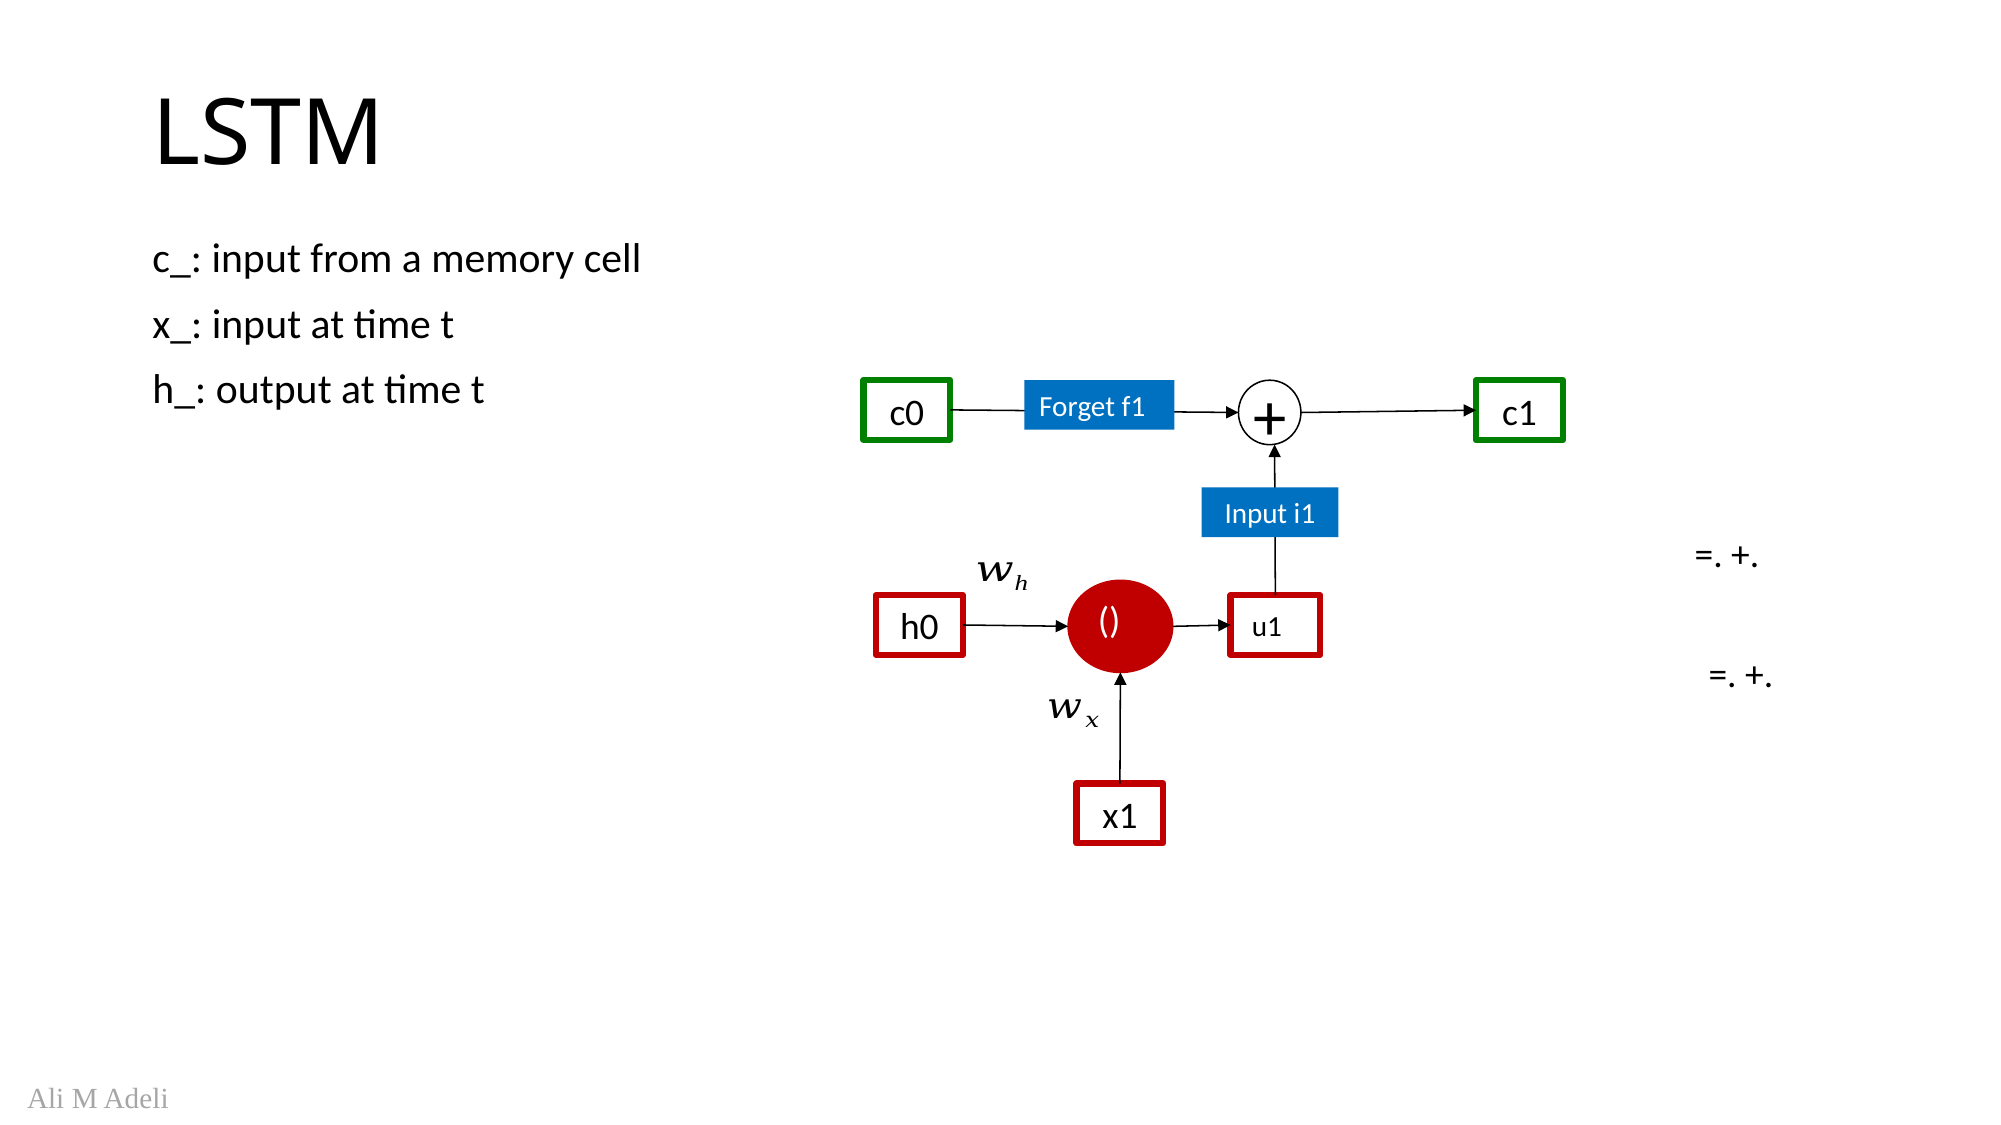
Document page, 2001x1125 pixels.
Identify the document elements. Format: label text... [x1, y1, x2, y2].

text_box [950, 380, 1239, 431]
title LSTM [137, 59, 1863, 210]
text_box + [1238, 366, 1276, 462]
text_box c0 [863, 380, 951, 440]
text_box [1276, 380, 1301, 444]
text_box Input i1 [1276, 487, 1339, 538]
text_box Input i1 [1201, 487, 1274, 538]
text_box c1 [1475, 380, 1563, 441]
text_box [875, 549, 1321, 845]
list c_: input from a memory cell x_: input at time t h_: output at time t [137, 228, 812, 1020]
